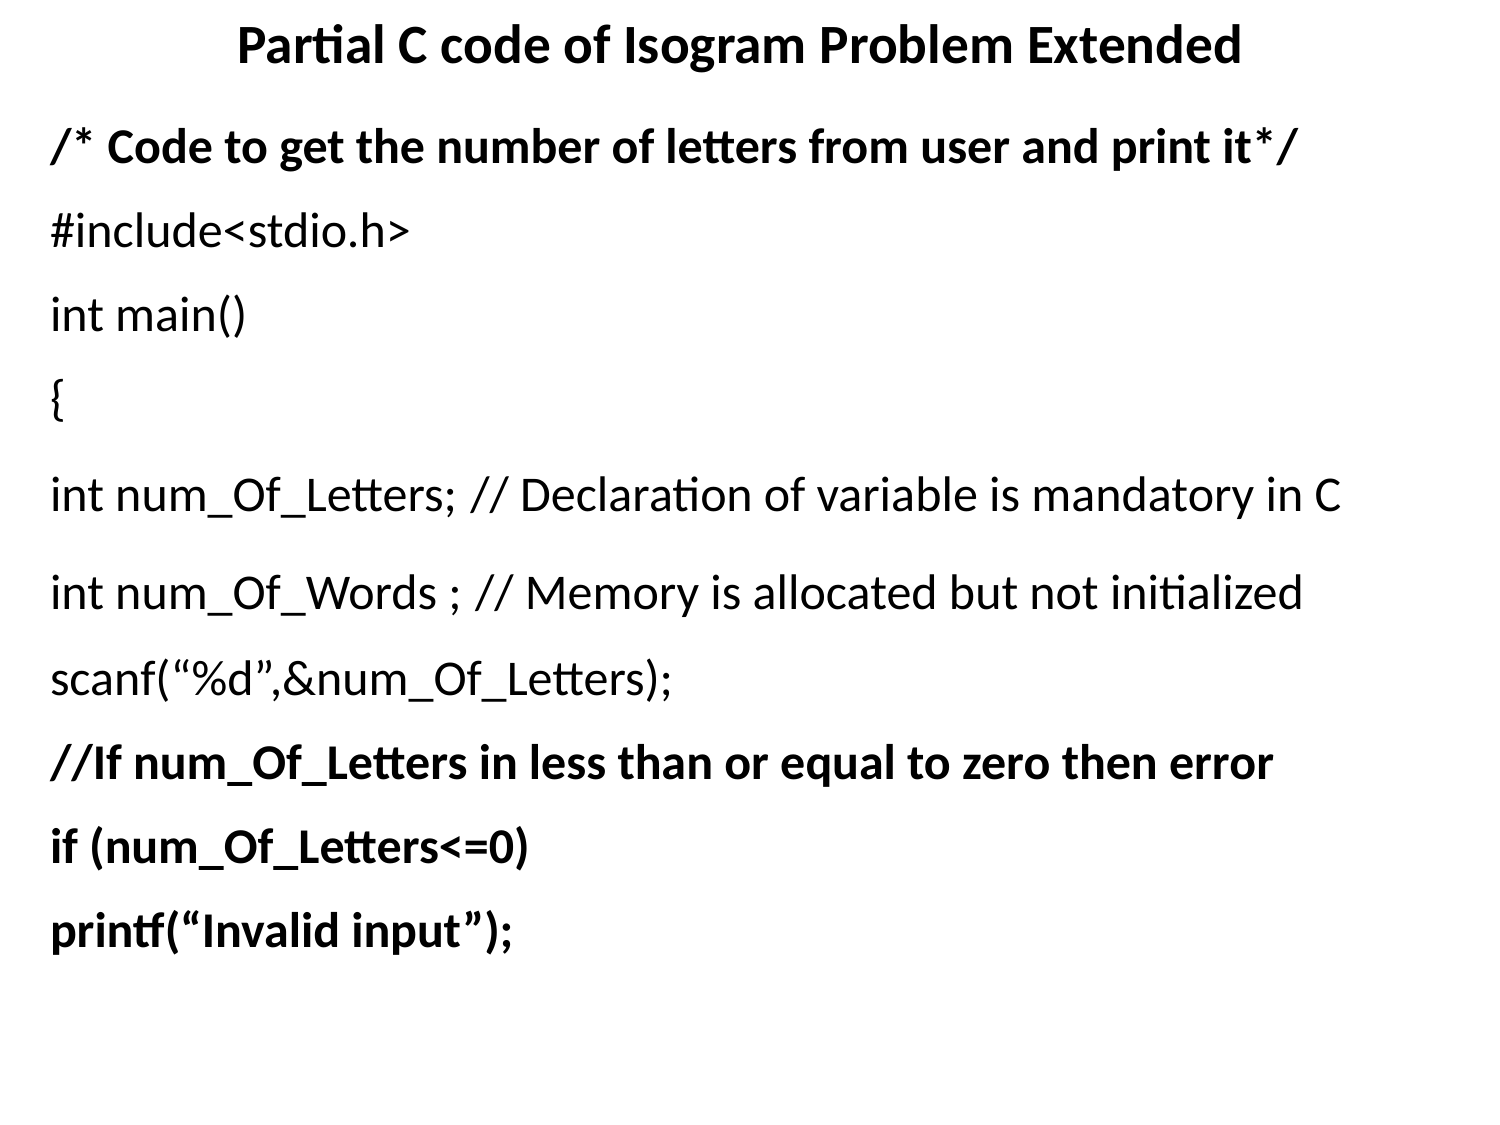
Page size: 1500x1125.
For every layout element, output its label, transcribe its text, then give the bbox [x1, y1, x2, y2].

title Partial C code of Isogram Problem Extended [28, 0, 1454, 82]
text_box /* Code to get the number of letters from user and print it*/ #include<stdio.h> int main() { int num_Of_Letters; // Declaration of variable is mandatory in C int num_Of_Words ; // Memory is allocated but not initialized scanf(“%d”,&num_Of_Letters); //If num_Of_Letters in less than or equal to zero then error if (num_Of_Letters<=0) printf(“Invalid input”); [35, 81, 1442, 965]
